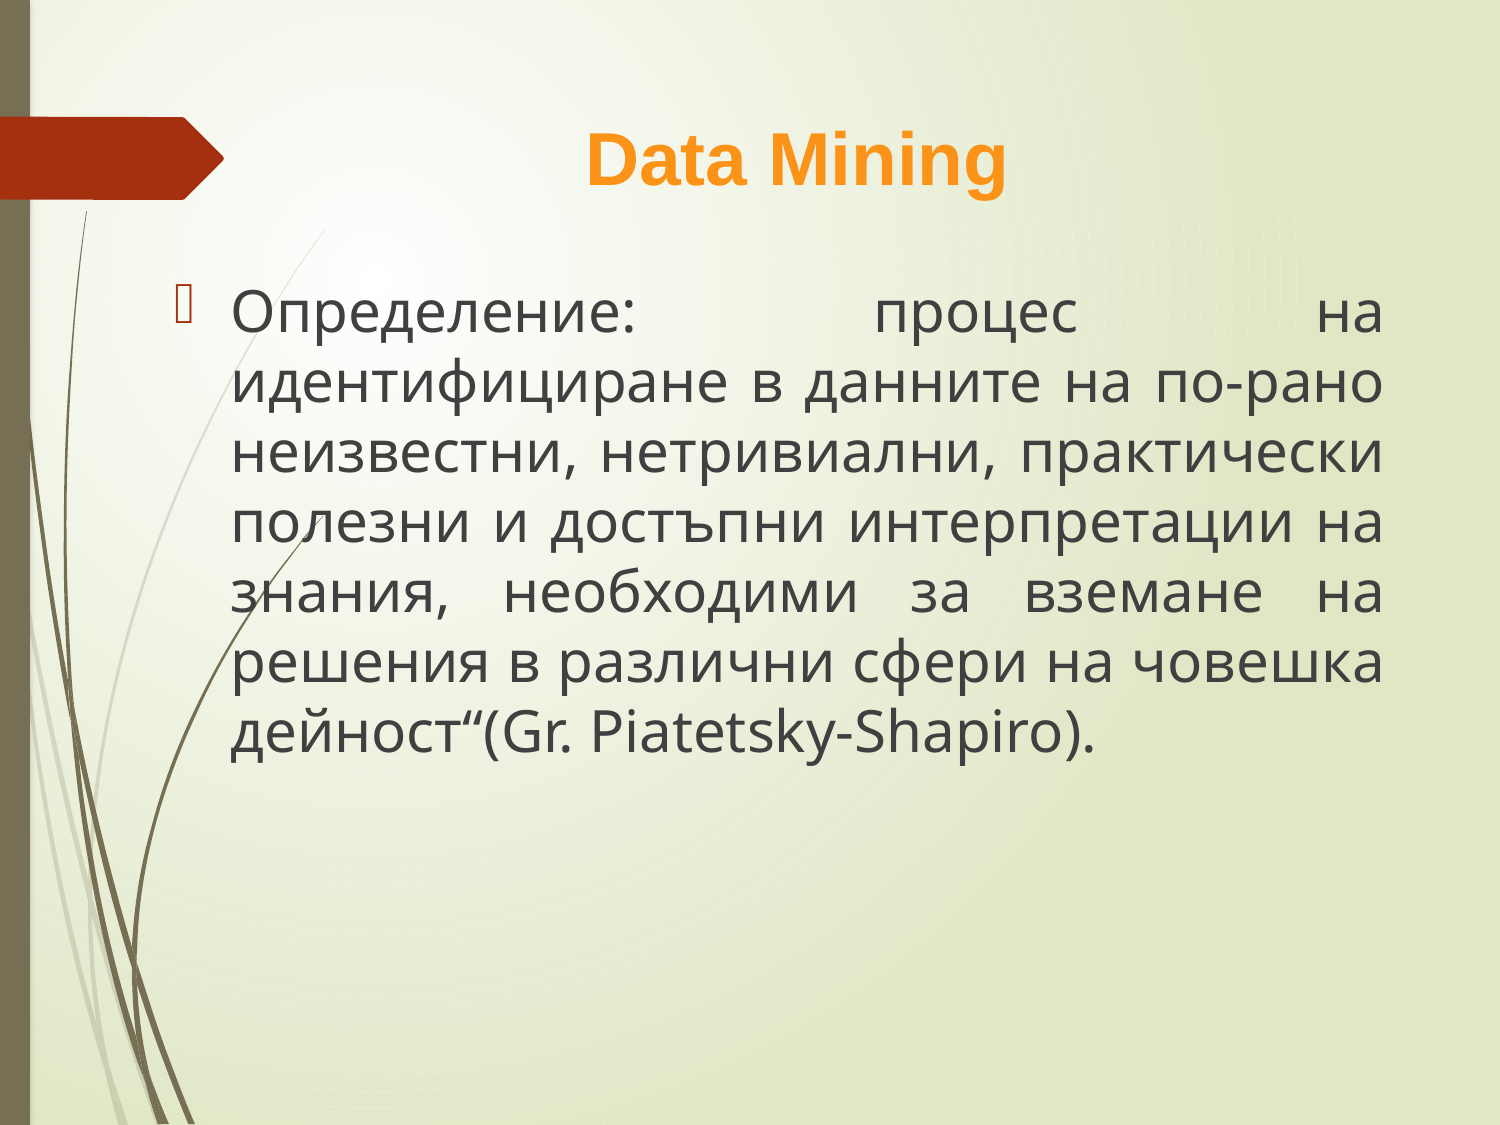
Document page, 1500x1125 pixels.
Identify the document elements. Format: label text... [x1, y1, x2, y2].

title Data Mining [194, 102, 1400, 267]
list Определение: процес на идентифициране в данните на по-рано неизвестни, нетривиални, практически полезни и достъпни интерпретации на знания, необходими за вземане на решения в различни сфери на човешка дейност“(Gr. Piatetsky-Shapiro). [159, 267, 1400, 1059]
